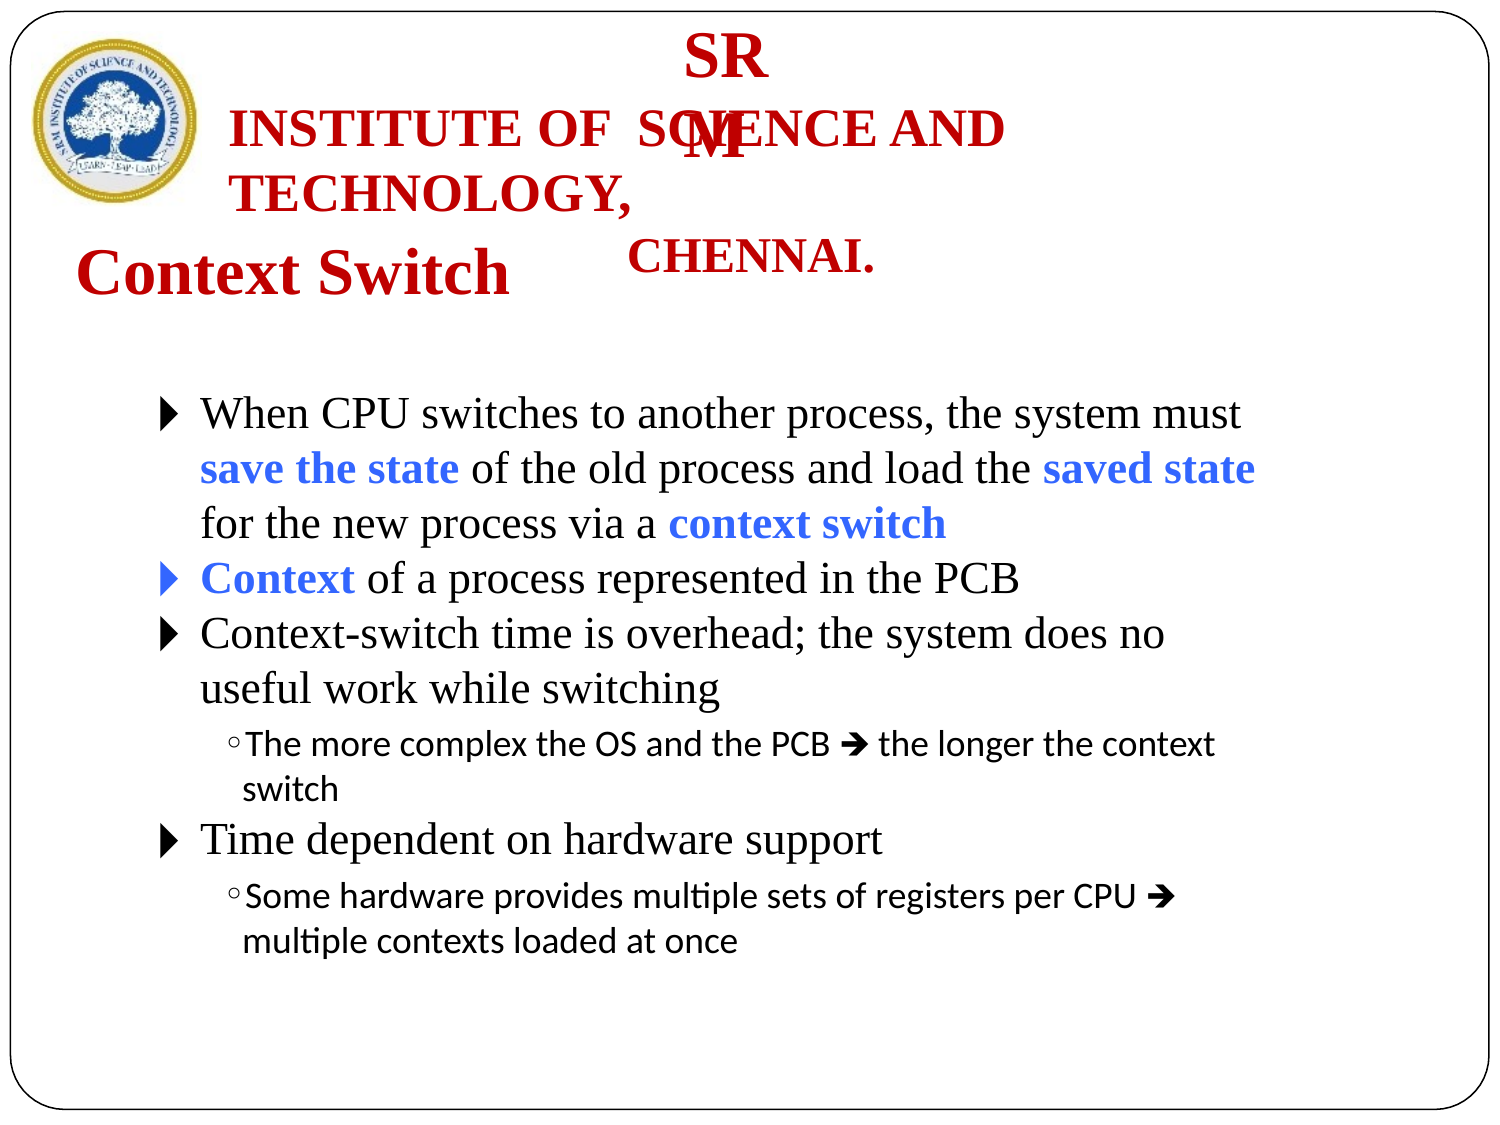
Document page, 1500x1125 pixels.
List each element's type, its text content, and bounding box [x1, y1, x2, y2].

text_box INSTITUTE OF SCIENCE AND TECHNOLOGY, CHENNAI. [62, 90, 1410, 283]
text_box [31, 31, 202, 207]
text_box When CPU switches to another process, the system must save the state of the old process and load the saved state for the new process via a context switch Context of a process represented in the PCB Context-switch time is overhead; the system does no useful work while switching The more complex the OS and the PCB 🡺 the longer the context switch Time dependent on hardware support Some hardware provides multiple sets of registers per CPU 🡺 multiple contexts loaded at once [140, 382, 1288, 1113]
title SRM [681, 8, 821, 90]
text_box Context Switch [74, 228, 1425, 323]
